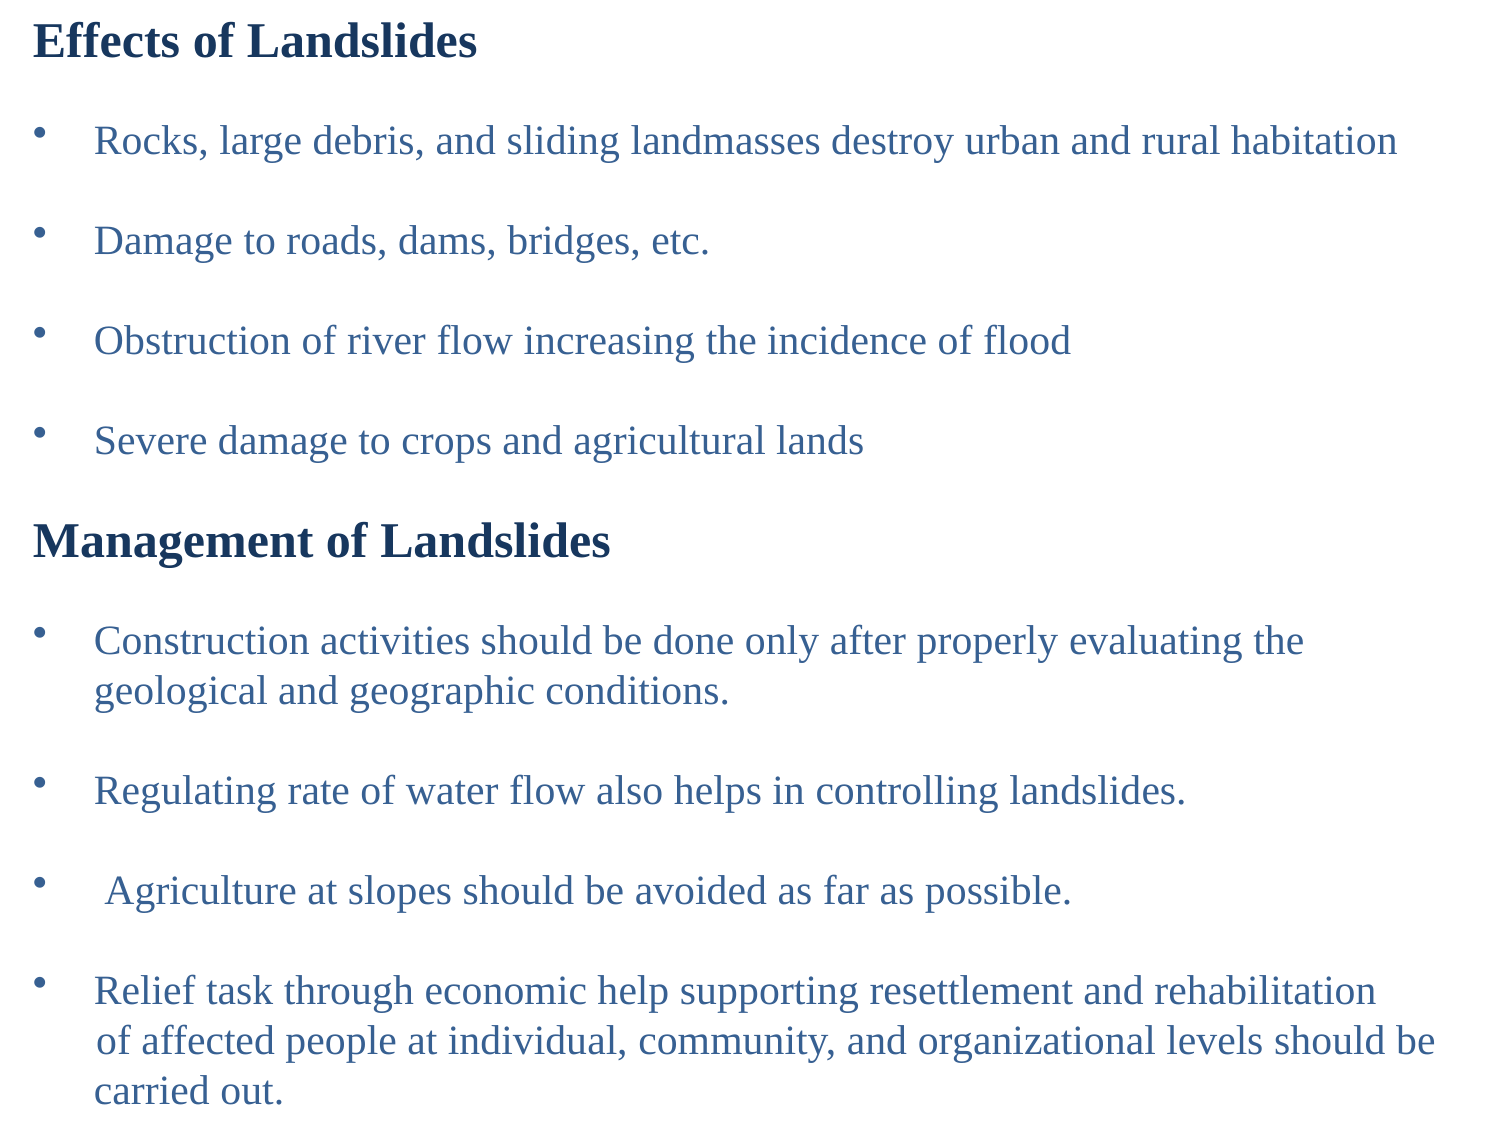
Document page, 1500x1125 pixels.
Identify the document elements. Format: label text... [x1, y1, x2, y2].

text_box Effects of Landslides Rocks, large debris, and sliding landmasses destroy urban and rural habitation Damage to roads, dams, bridges, etc. Obstruction of river flow increasing the incidence of flood Severe damage to crops and agricultural lands Management of Landslides Construction activities should be done only after properly evaluating the geological and geographic conditions. Regulating rate of water flow also helps in controlling landslides. Agriculture at slopes should be avoided as far as possible. Relief task through economic help supporting resettlement and rehabilitation of affected people at individual, community, and organizational levels should be carried out. [18, 0, 1500, 1121]
